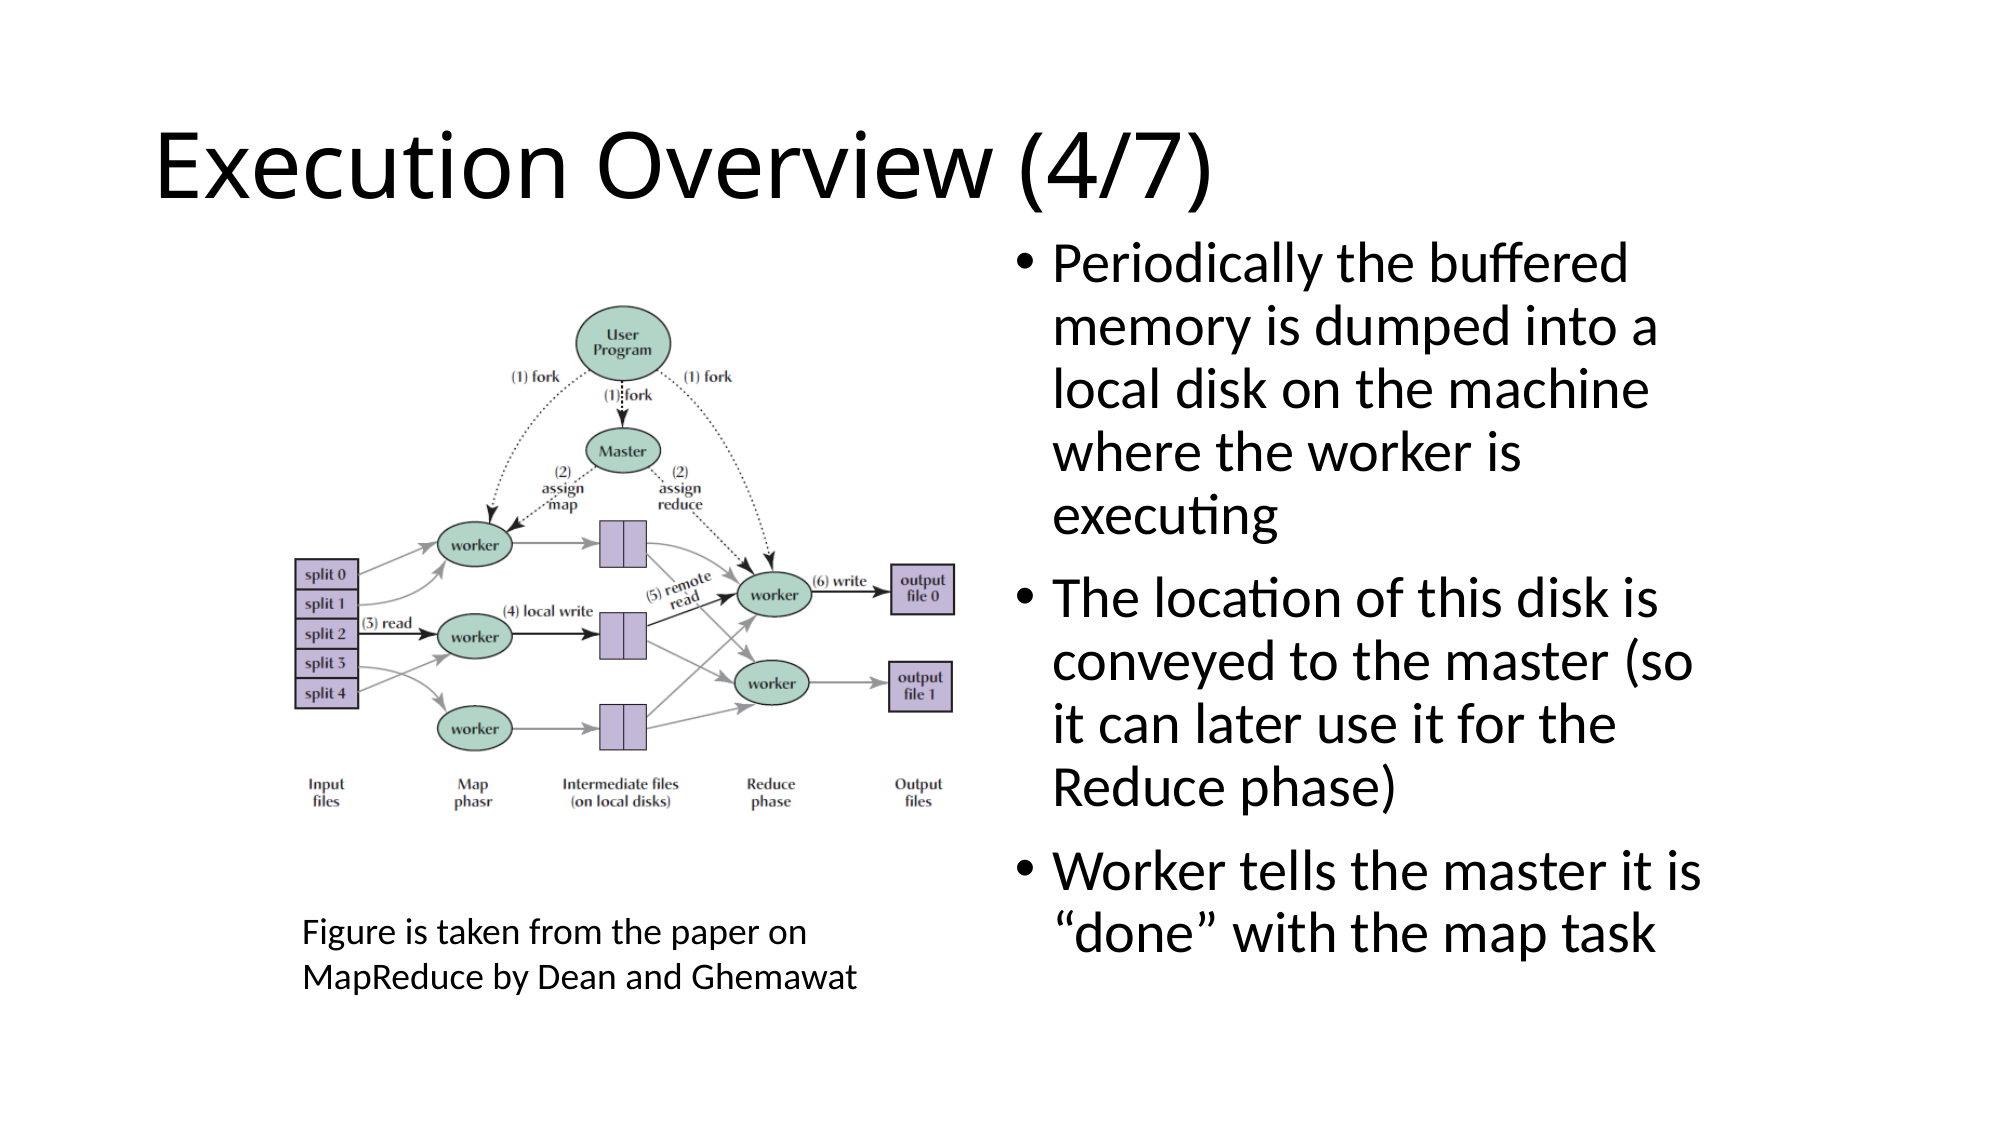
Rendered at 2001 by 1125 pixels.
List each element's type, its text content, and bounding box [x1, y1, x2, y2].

title Execution Overview (4/7) [137, 59, 1863, 278]
list Periodically the buffered memory is dumped into a local disk on the machine where the worker is executing The location of this disk is conveyed to the master (so it can later use it for the Reduce phase) Worker tells the master it is “done” with the map task [999, 224, 1750, 1075]
text_box Figure is taken from the paper on MapReduce by Dean and Ghemawat [287, 899, 900, 1005]
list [249, 287, 993, 825]
